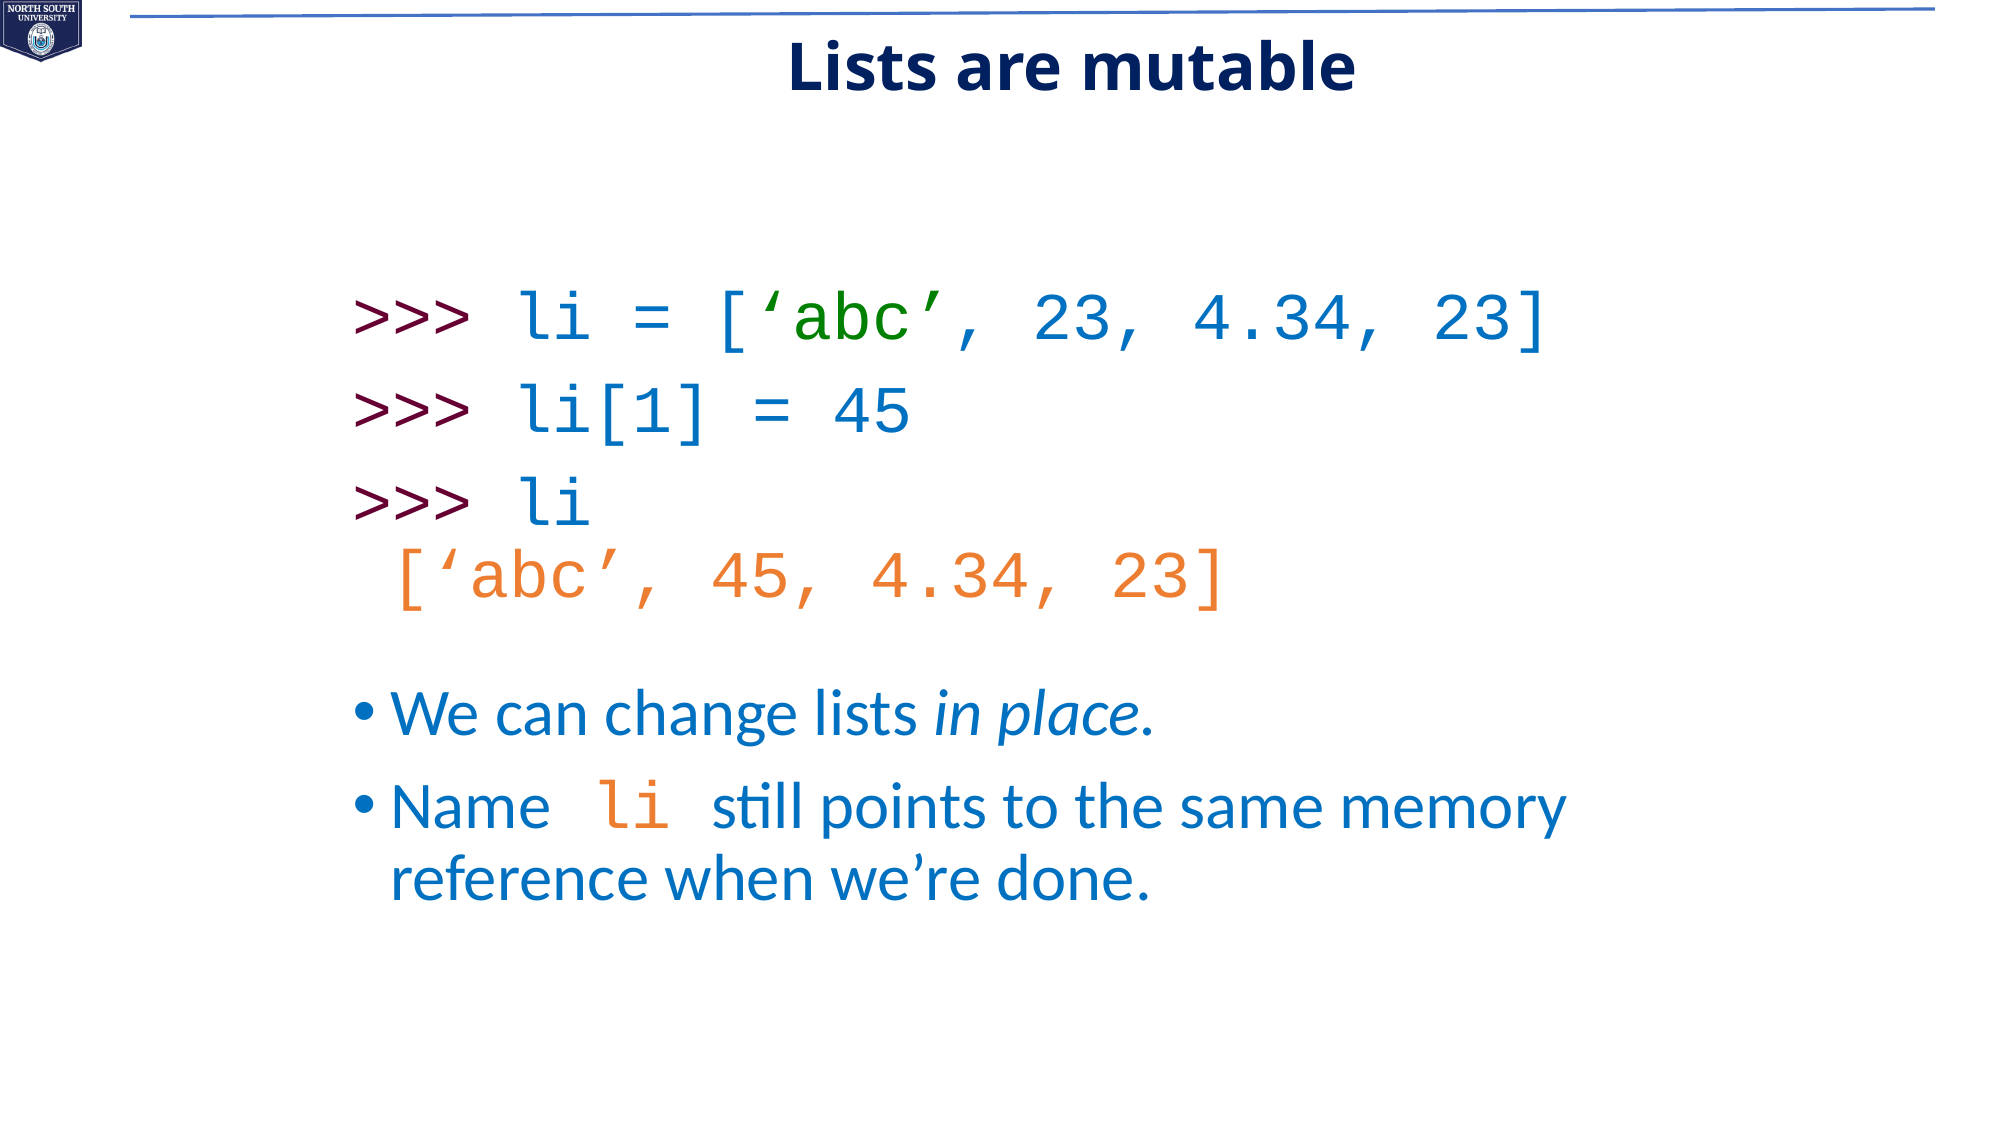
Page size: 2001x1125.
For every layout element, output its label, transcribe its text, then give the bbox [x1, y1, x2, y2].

list >>> li = [‘abc’, 23, 4.34, 23] >>> li[1] = 45 >>> li [‘abc’, 45, 4.34, 23] We can change lists in place. Name li still points to the same memory reference when we’re done. [337, 275, 1638, 1075]
title Lists are mutable [209, 25, 1935, 112]
picture [0, 0, 82, 65]
